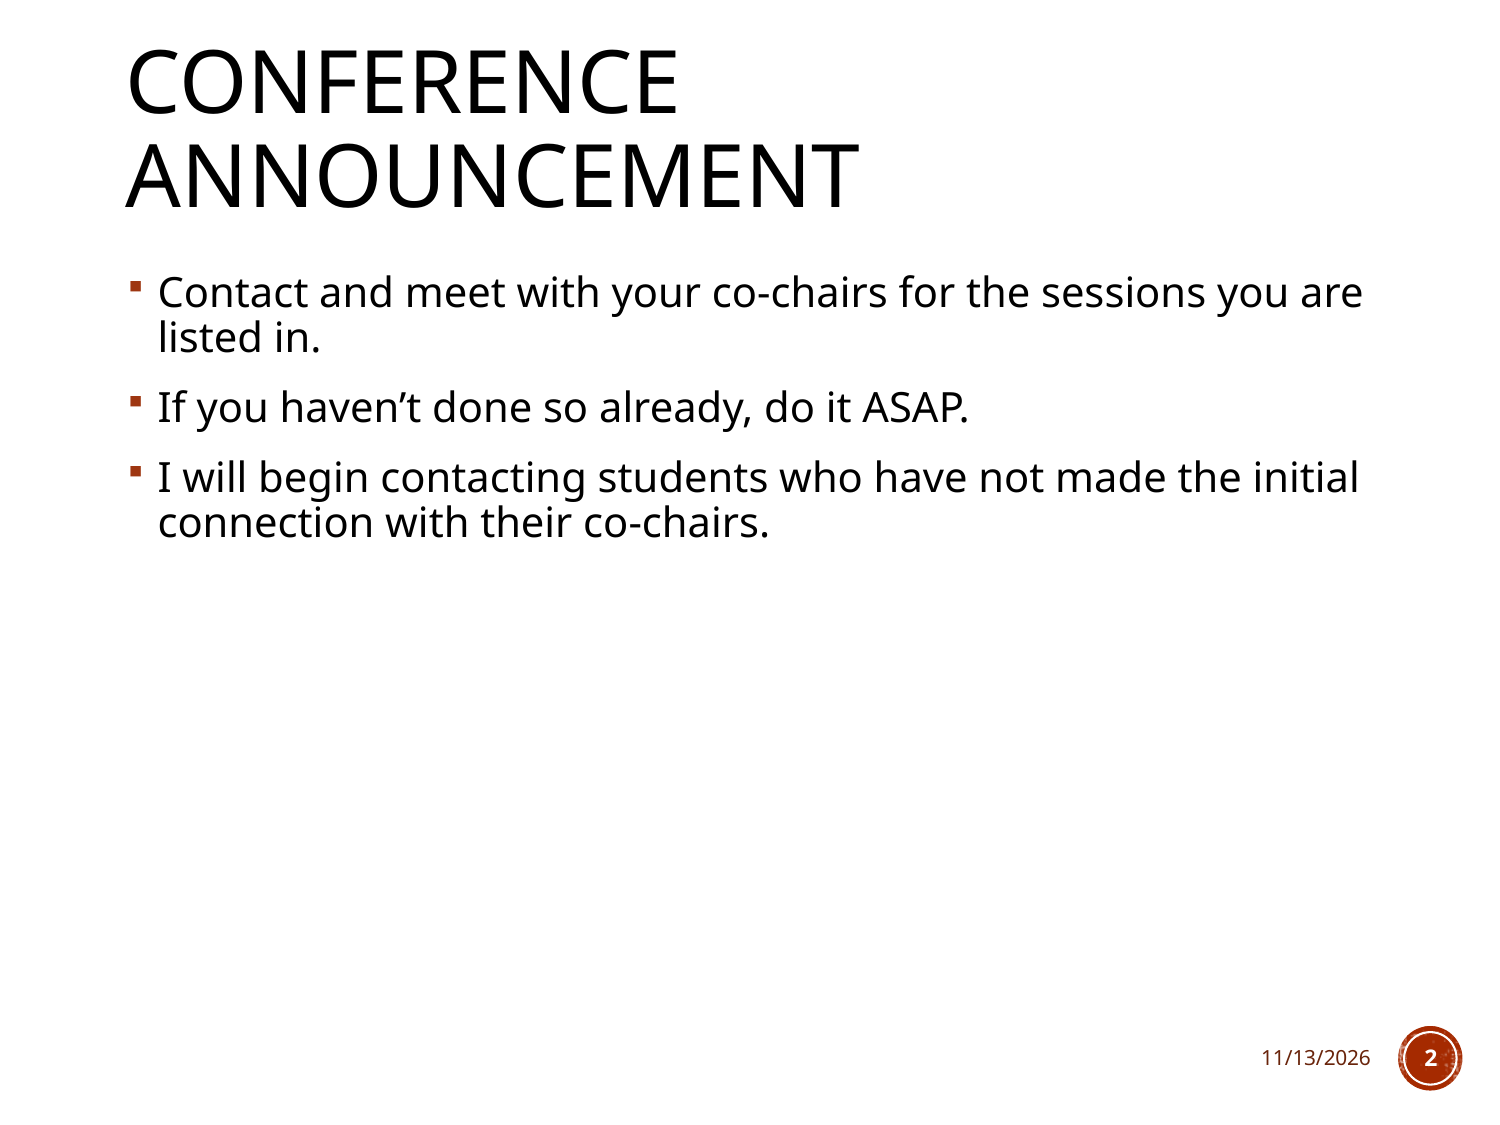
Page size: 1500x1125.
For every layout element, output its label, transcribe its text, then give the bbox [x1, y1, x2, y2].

title Conference Announcement [110, 0, 1386, 264]
list Contact and meet with your co-chairs for the sessions you are listed in. If you haven’t done so already, do it ASAP. I will begin contacting students who have not made the initial connection with their co-chairs. [112, 263, 1388, 1013]
slide_number 2 [1391, 1028, 1471, 1089]
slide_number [982, 1028, 1386, 1089]
